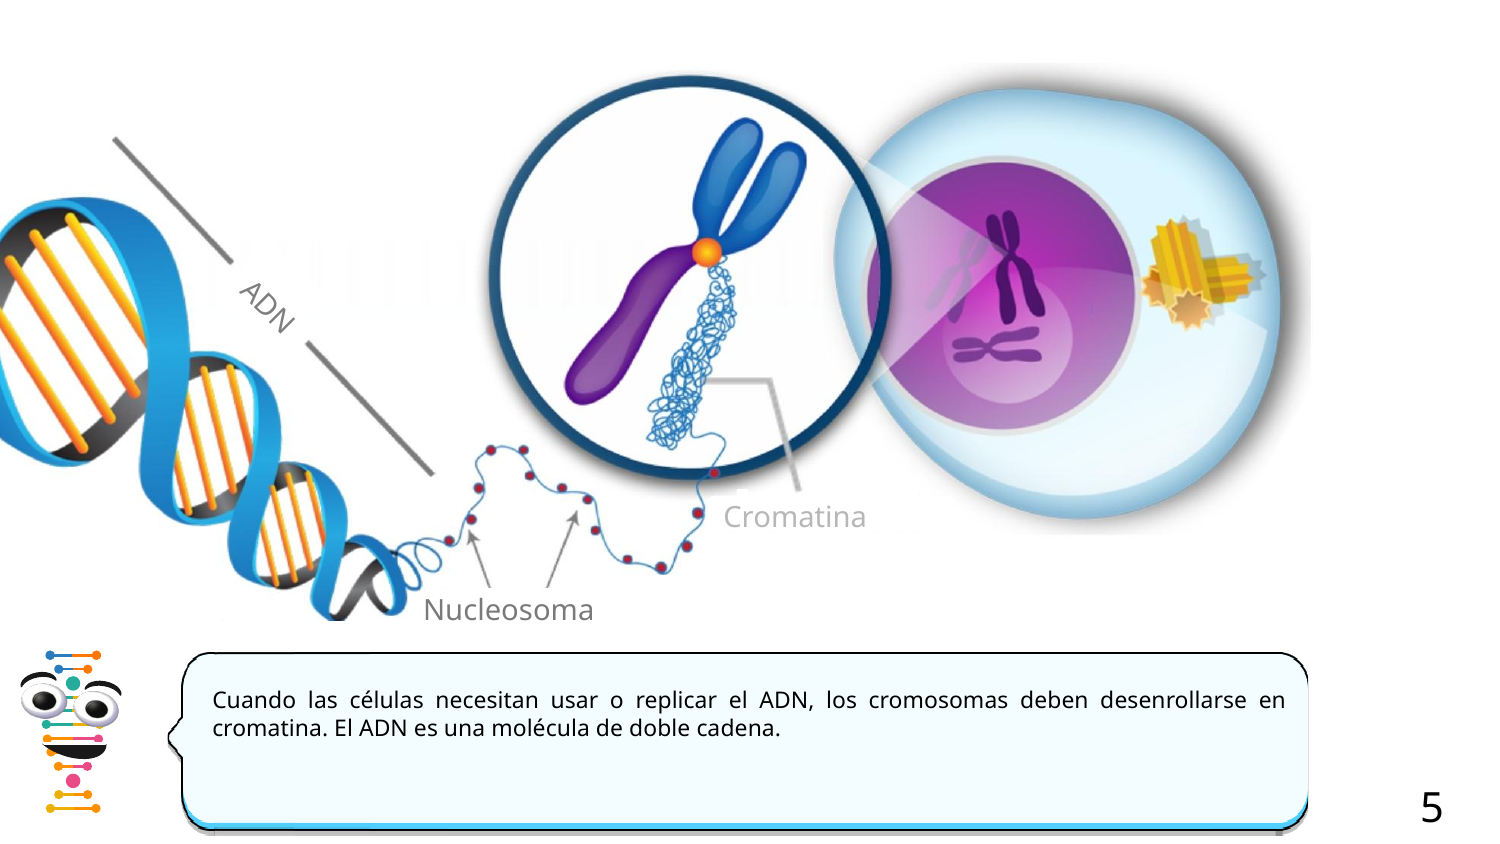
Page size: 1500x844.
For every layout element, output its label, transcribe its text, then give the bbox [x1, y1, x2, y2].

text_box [167, 652, 1309, 837]
picture [0, 55, 1317, 622]
text_box 5 [1373, 765, 1492, 825]
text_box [19, 650, 123, 814]
